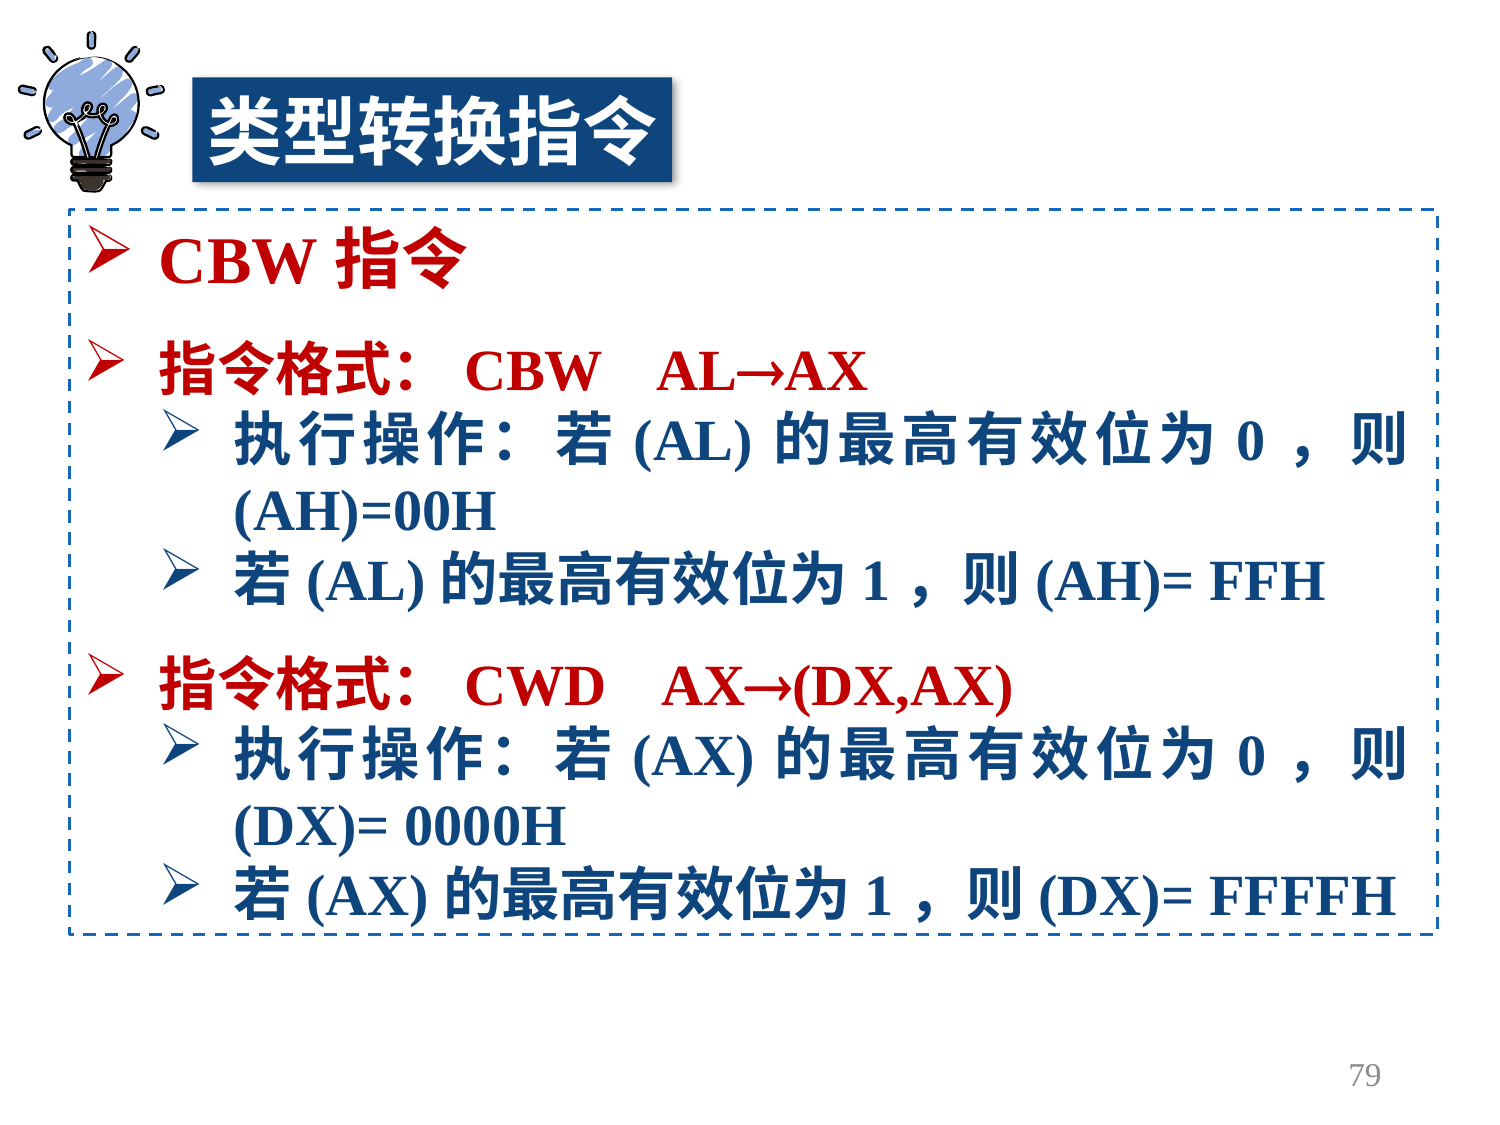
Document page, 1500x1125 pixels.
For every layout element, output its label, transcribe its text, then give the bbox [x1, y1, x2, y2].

text_box 类型转换指令 [192, 77, 673, 183]
text_box CBW指令 指令格式：CBW ALAX 执行操作：若(AL)的最高有效位为0，则(AH)=00H 若(AL)的最高有效位为1，则(AH)= FFH 指令格式：CWD AX(DX,AX) 执行操作：若(AX)的最高有效位为0，则(DX)= 0000H 若(AX)的最高有效位为1，则(DX)= FFFFH [69, 209, 1438, 935]
slide_number 79 [1059, 1042, 1397, 1103]
